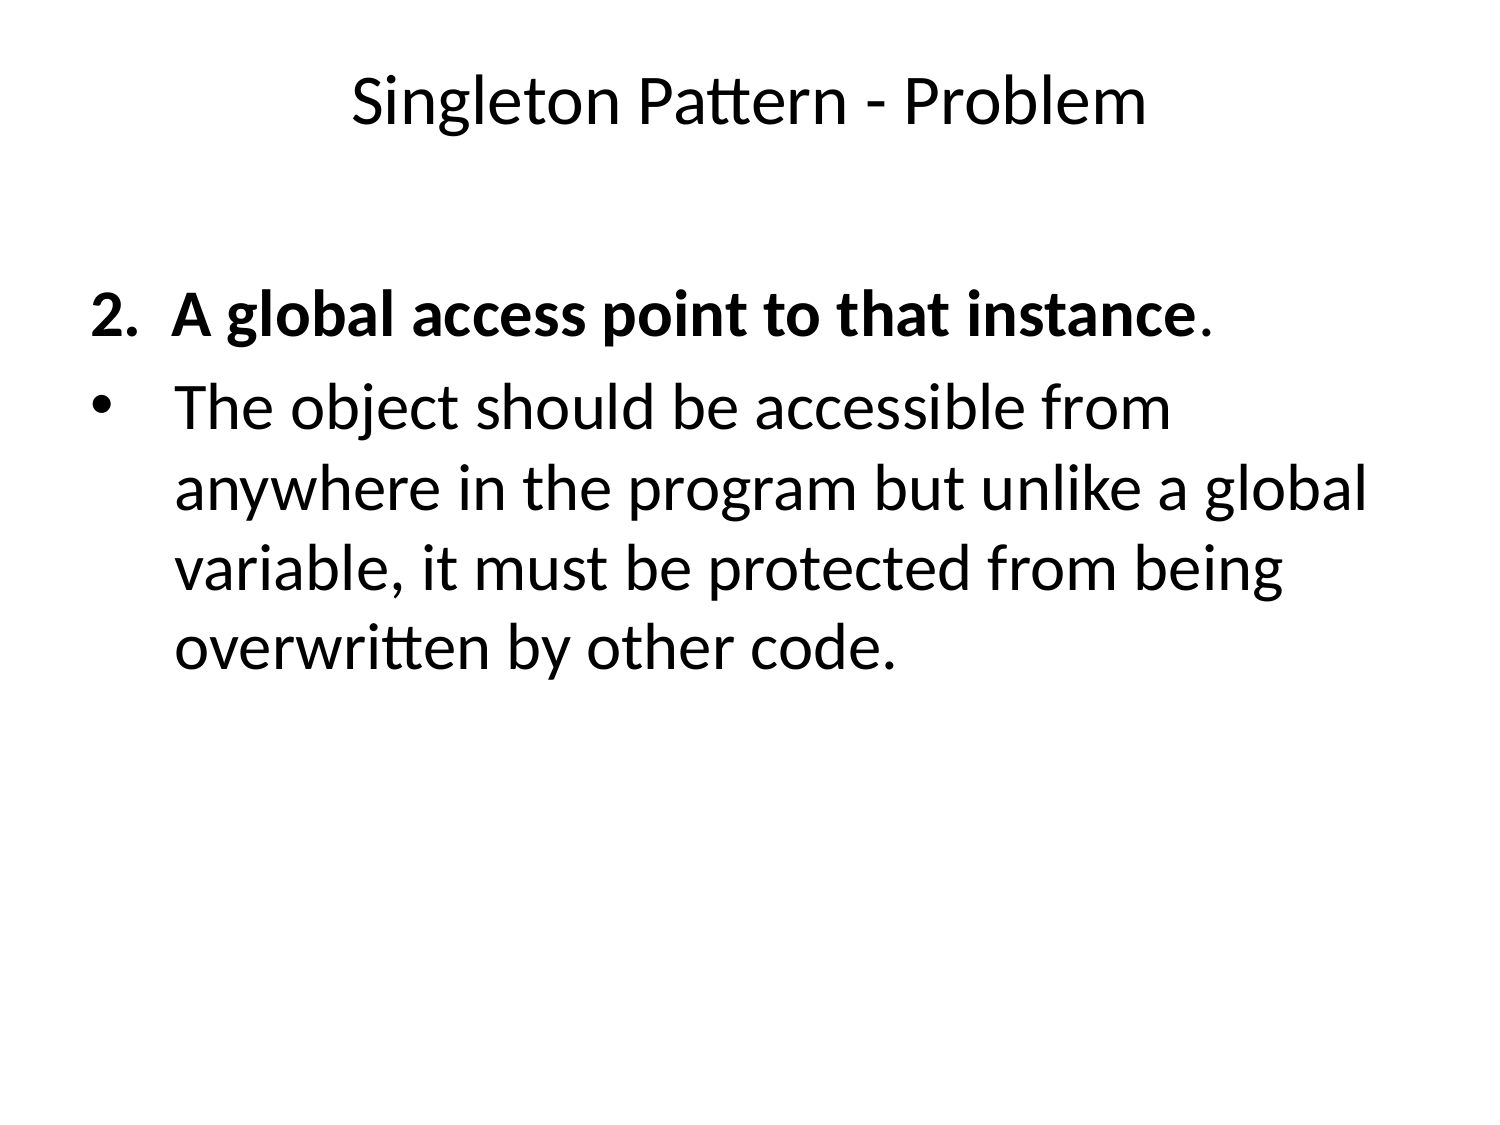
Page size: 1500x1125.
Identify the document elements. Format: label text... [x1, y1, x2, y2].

title Singleton Pattern - Problem [75, 45, 1425, 233]
list 2. A global access point to that instance. The object should be accessible from anywhere in the program but unlike a global variable, it must be protected from being overwritten by other code. [75, 262, 1425, 1005]
